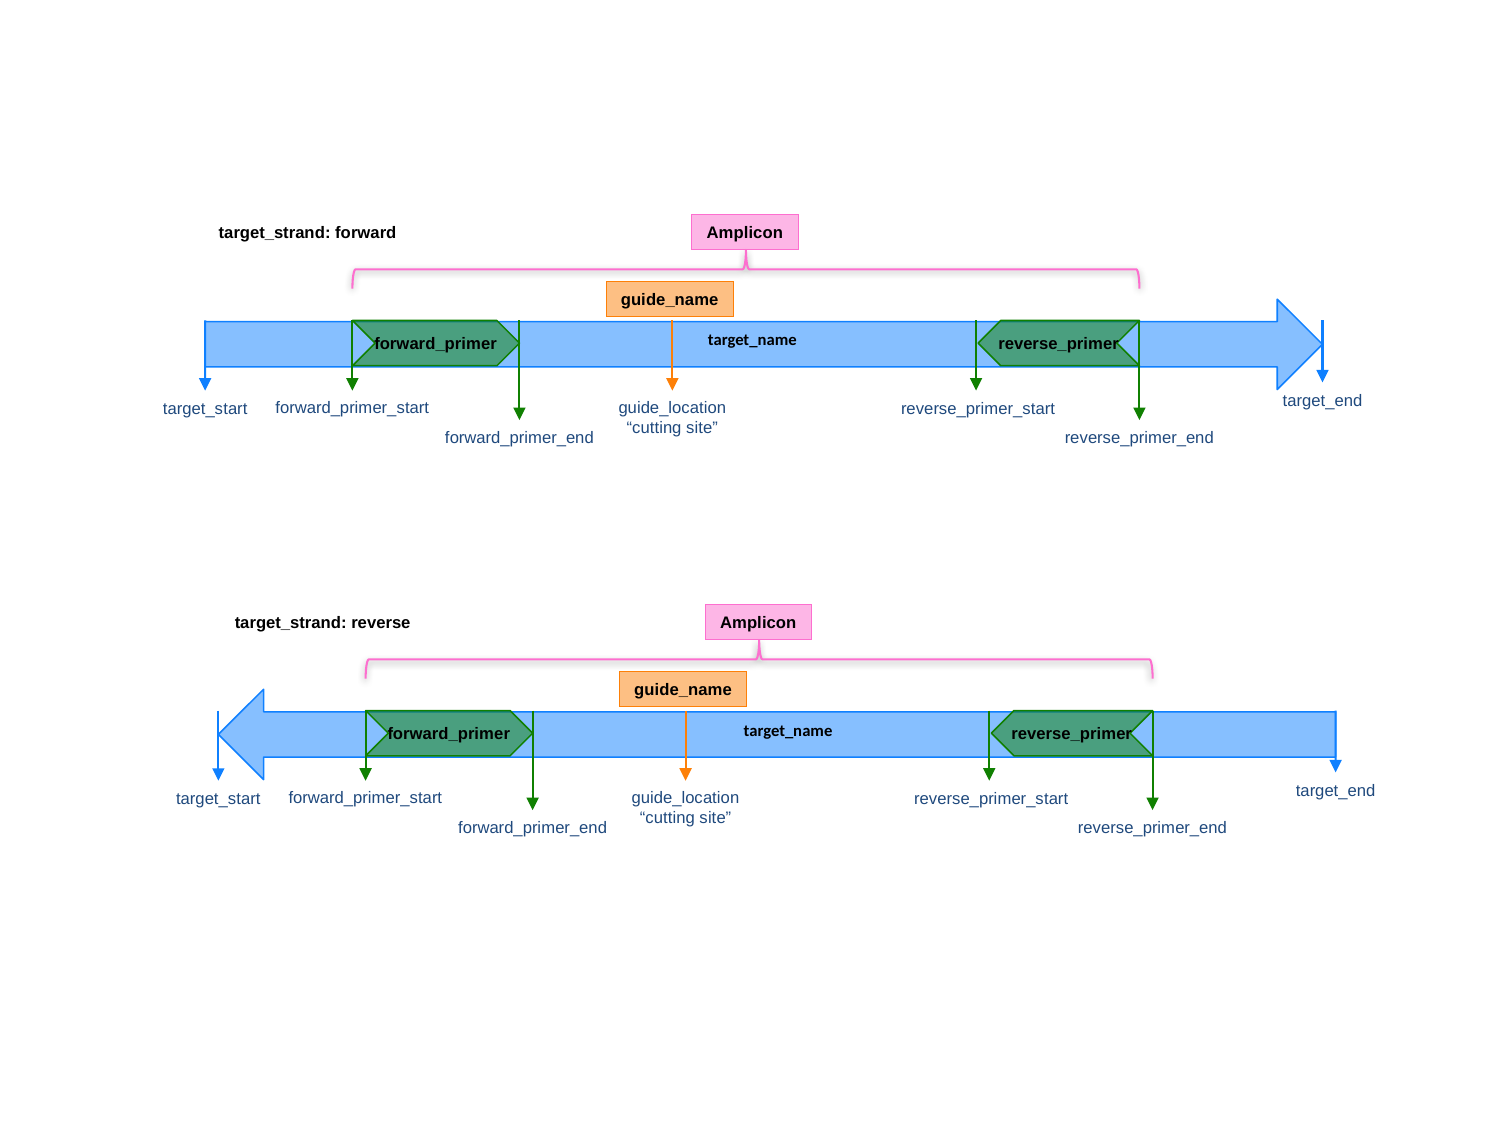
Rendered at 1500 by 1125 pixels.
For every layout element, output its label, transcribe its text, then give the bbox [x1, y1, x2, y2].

text_box target_strand: reverse [220, 604, 426, 640]
text_box reverse_primer_start [886, 390, 1071, 426]
text_box target_end [1280, 772, 1391, 807]
text_box forward_primer_start [273, 779, 458, 815]
text_box Amplicon [691, 214, 799, 250]
text_box guide_name [619, 685, 747, 707]
text_box guide_location “cutting site” [616, 779, 755, 835]
text_box guide_name [606, 297, 734, 317]
text_box [363, 640, 1155, 679]
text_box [366, 710, 532, 756]
text_box target_name [523, 321, 671, 367]
text_box forward_primer_end [430, 419, 609, 455]
text_box target_name [223, 689, 361, 780]
text_box target_name [687, 711, 986, 758]
text_box forward_primer_end [443, 810, 622, 845]
text_box [350, 250, 1142, 289]
text_box Amplicon [705, 604, 812, 640]
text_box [353, 320, 519, 366]
text_box target_end [1267, 382, 1378, 417]
text_box reverse_primer_start [899, 780, 1084, 816]
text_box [991, 710, 1152, 756]
text_box reverse_primer_end [1049, 419, 1229, 455]
text_box target_name [207, 321, 348, 367]
text_box target_strand: forward [203, 214, 417, 250]
text_box forward_primer_start [260, 389, 445, 425]
text_box guide_location “cutting site” [603, 389, 742, 445]
text_box reverse_primer_end [1063, 810, 1243, 845]
text_box target_name [673, 321, 973, 367]
text_box target_name [1157, 711, 1334, 758]
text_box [977, 320, 1139, 366]
text_box target_name [1142, 299, 1318, 382]
text_box target_start [161, 780, 276, 816]
text_box target_name [536, 711, 685, 758]
text_box target_start [147, 390, 263, 426]
